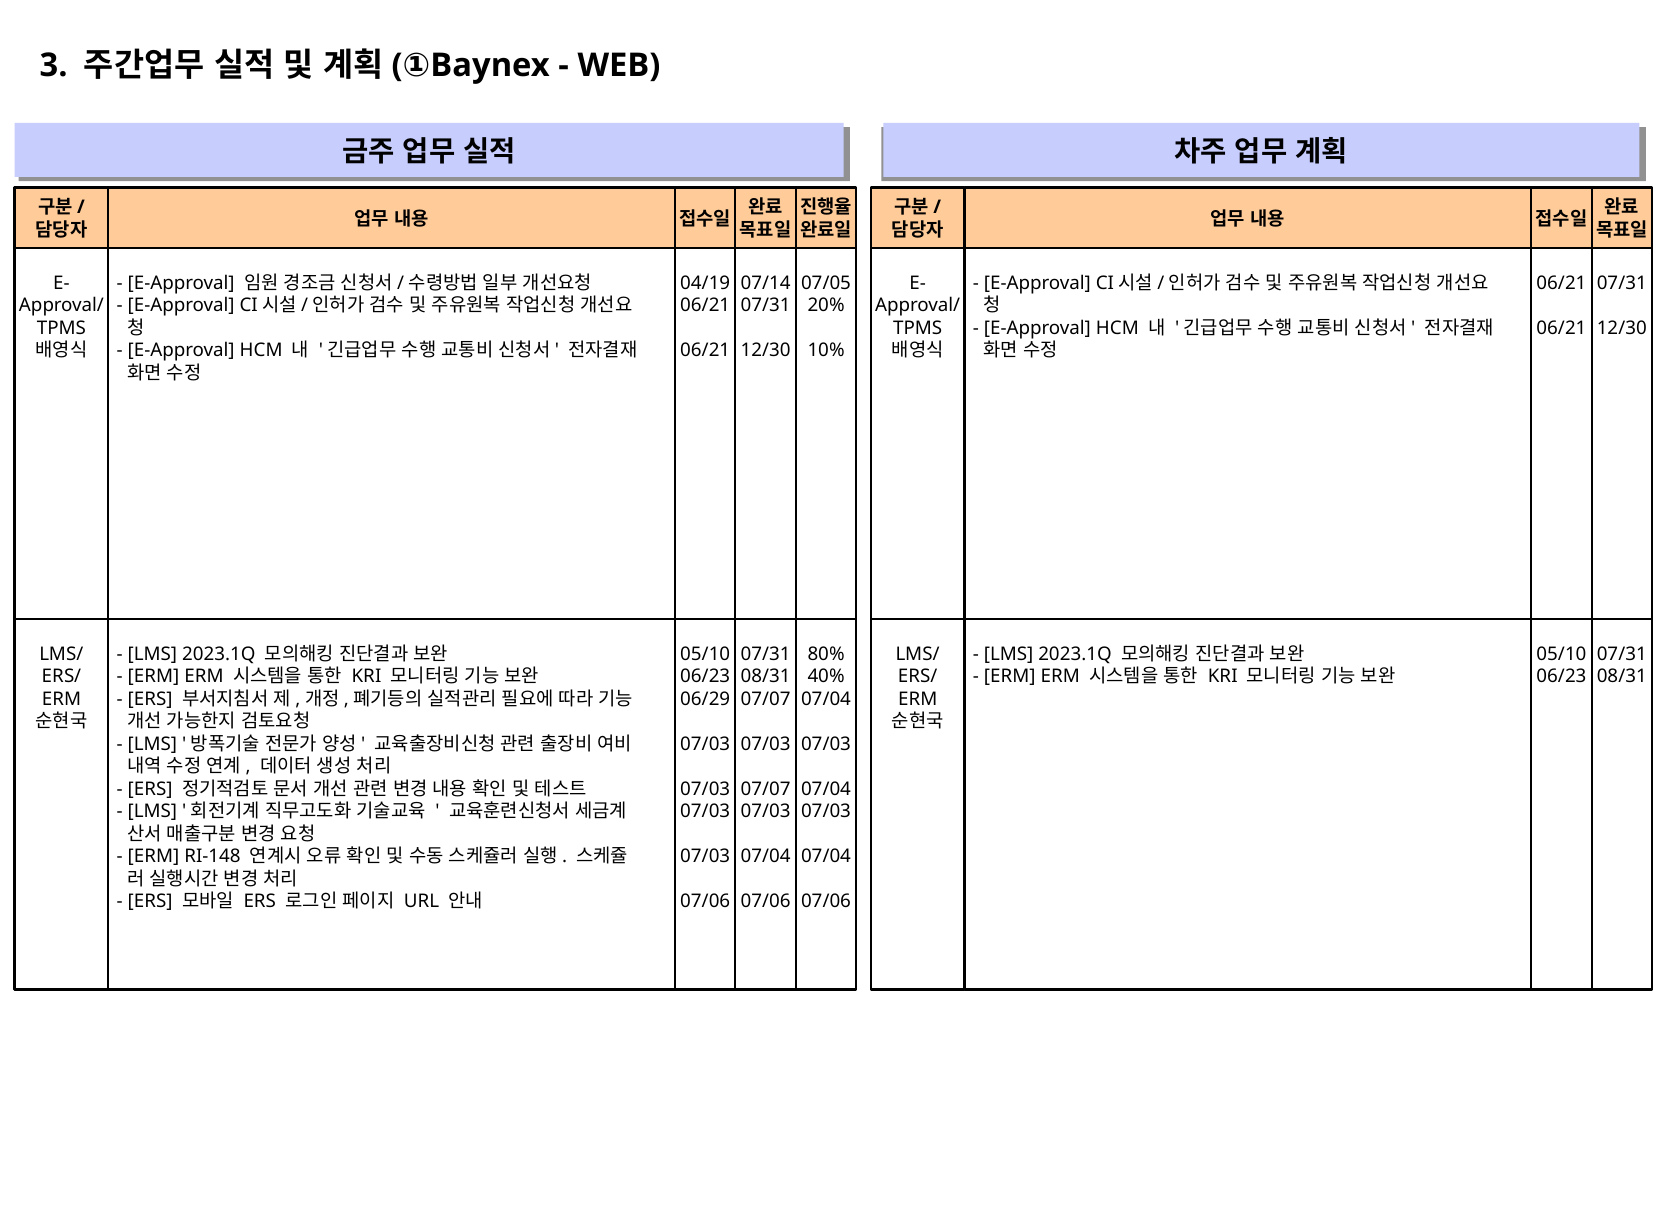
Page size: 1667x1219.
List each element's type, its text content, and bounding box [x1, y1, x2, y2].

text_box [108, 618, 675, 990]
text_box 접수일 [1531, 187, 1591, 247]
text_box 완료 목표일 [1591, 187, 1653, 247]
text_box 차주 업무 계획 [883, 122, 1640, 177]
text_box 05/10 06/23 06/29 07/03 07/03 07/03 07/03 07/06 [675, 618, 736, 990]
text_box LMS/ ERS/ ERM 순현국 [870, 618, 964, 990]
text_box 07/14 07/31 12/30 [736, 247, 795, 618]
text_box 진행율 완료일 [795, 187, 857, 247]
text_box 3. 주간업무 실적 및 계획(①Baynex - WEB) [39, 43, 1019, 107]
text_box 업무 내용 [108, 187, 675, 247]
text_box LMS/ ERS/ ERM 순현국 [14, 618, 108, 990]
text_box 06/21 06/21 [1532, 247, 1592, 618]
text_box E-Approval/ TPMS 배영식 [14, 247, 108, 618]
text_box 구분/ 담당자 [14, 187, 108, 247]
text_box [964, 247, 1532, 618]
text_box 04/19 06/21 06/21 [675, 247, 736, 618]
text_box 05/10 06/23 [1532, 618, 1592, 990]
text_box [964, 618, 1532, 990]
text_box 07/31 08/31 [1592, 618, 1653, 990]
text_box 07/05 20% 10% [795, 247, 857, 618]
text_box 완료 목표일 [735, 187, 795, 247]
text_box 07/31 12/30 [1592, 247, 1653, 618]
text_box 07/31 08/31 07/07 07/03 07/07 07/03 07/04 07/06 [736, 618, 795, 990]
text_box 접수일 [675, 187, 735, 247]
text_box 80% 40% 07/04 07/03 07/04 07/03 07/04 07/06 [795, 618, 857, 990]
text_box " " [18, 127, 850, 182]
text_box 업무 내용 [964, 187, 1531, 247]
text_box 구분/ 담당자 [870, 187, 964, 247]
text_box E-Approval/ TPMS 배영식 [870, 247, 964, 618]
text_box [108, 247, 675, 618]
text_box 금주 업무 실적 [14, 122, 844, 177]
text_box " " [881, 127, 1646, 182]
